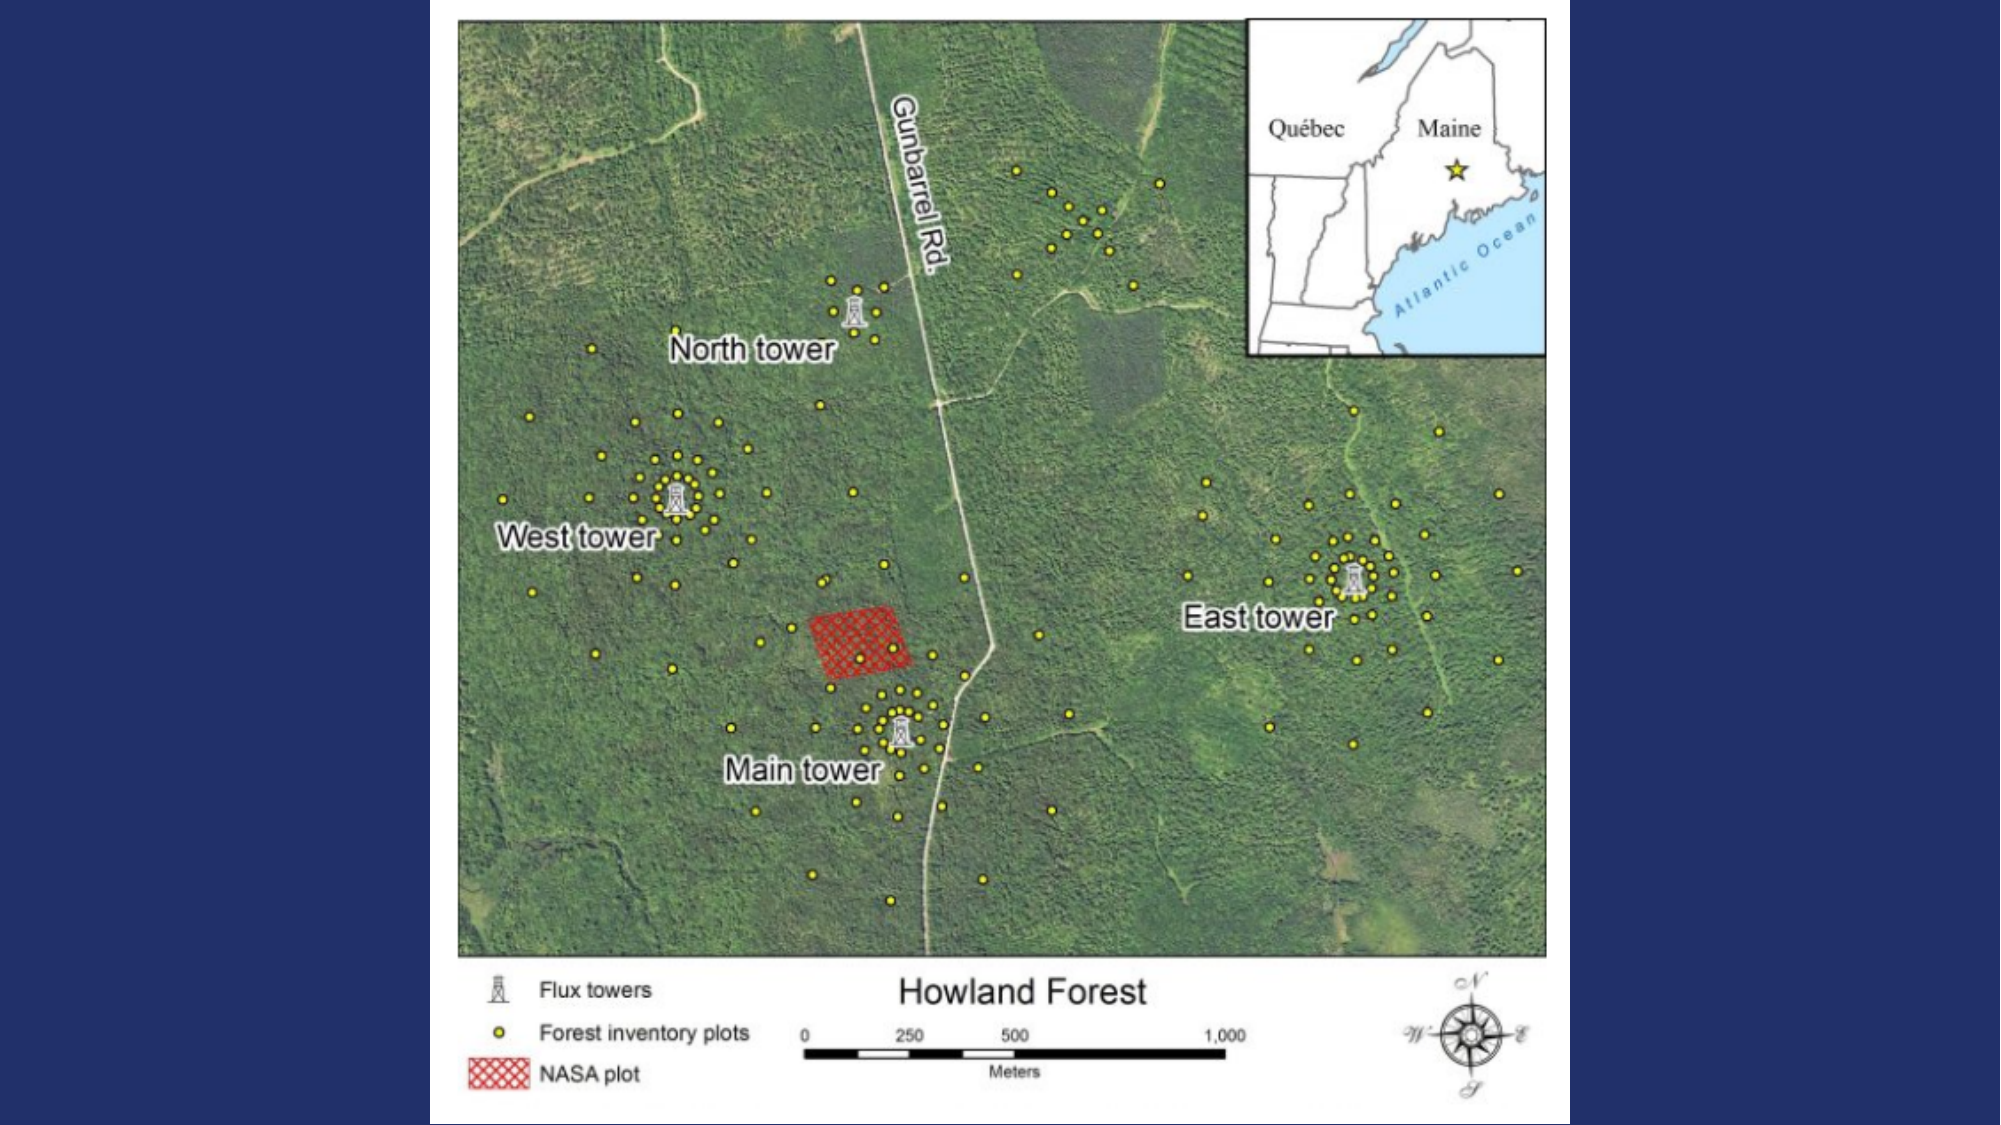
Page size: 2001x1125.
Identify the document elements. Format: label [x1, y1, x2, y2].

picture [430, 0, 1570, 1124]
